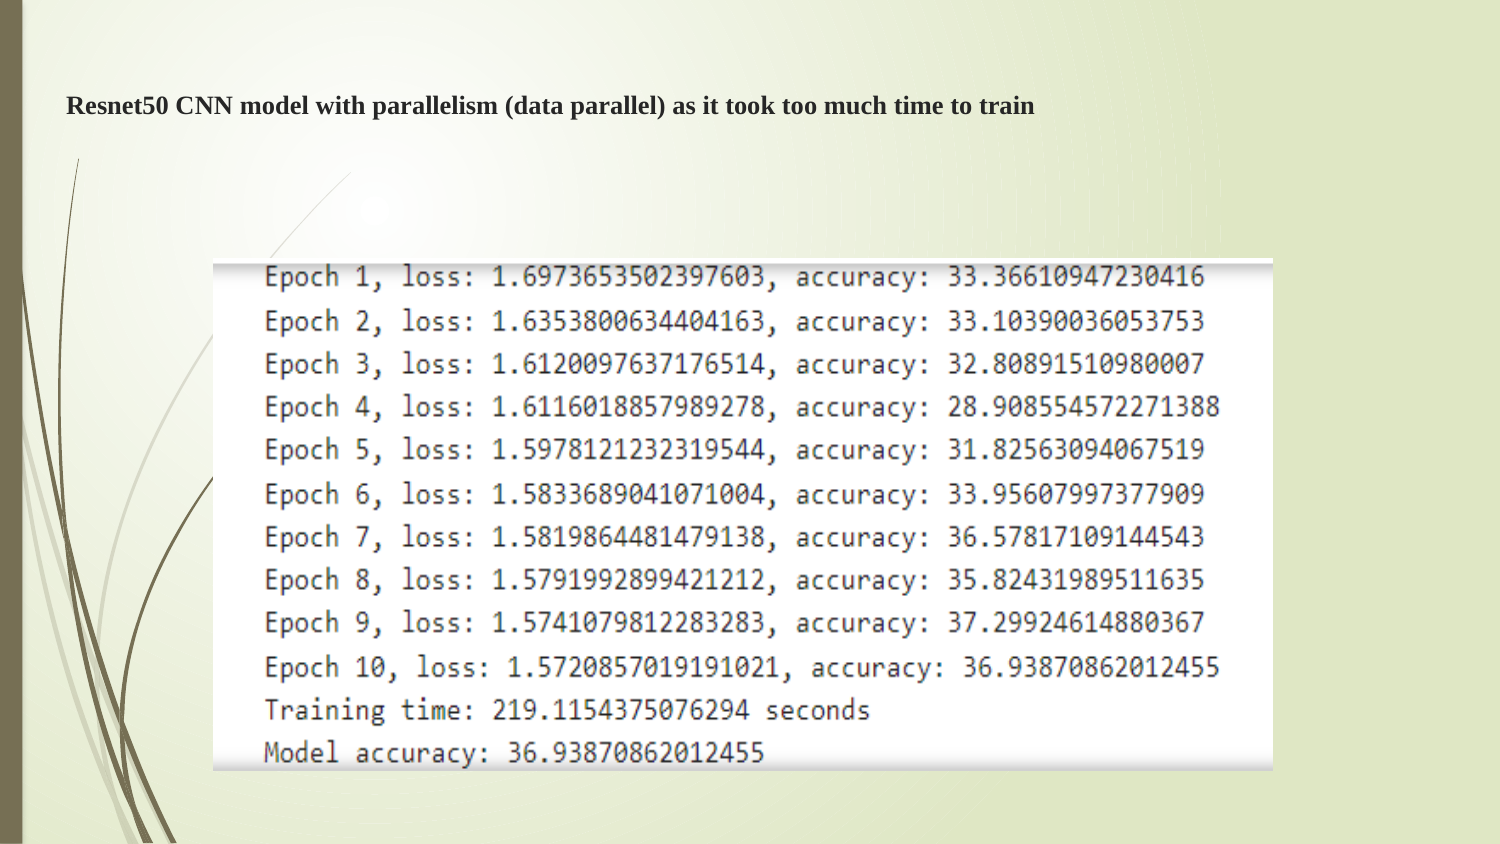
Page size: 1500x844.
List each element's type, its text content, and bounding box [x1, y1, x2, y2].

title Resnet50 CNN model with parallelism (data parallel) as it took too much time to train [51, 72, 1449, 167]
picture [212, 258, 1273, 771]
